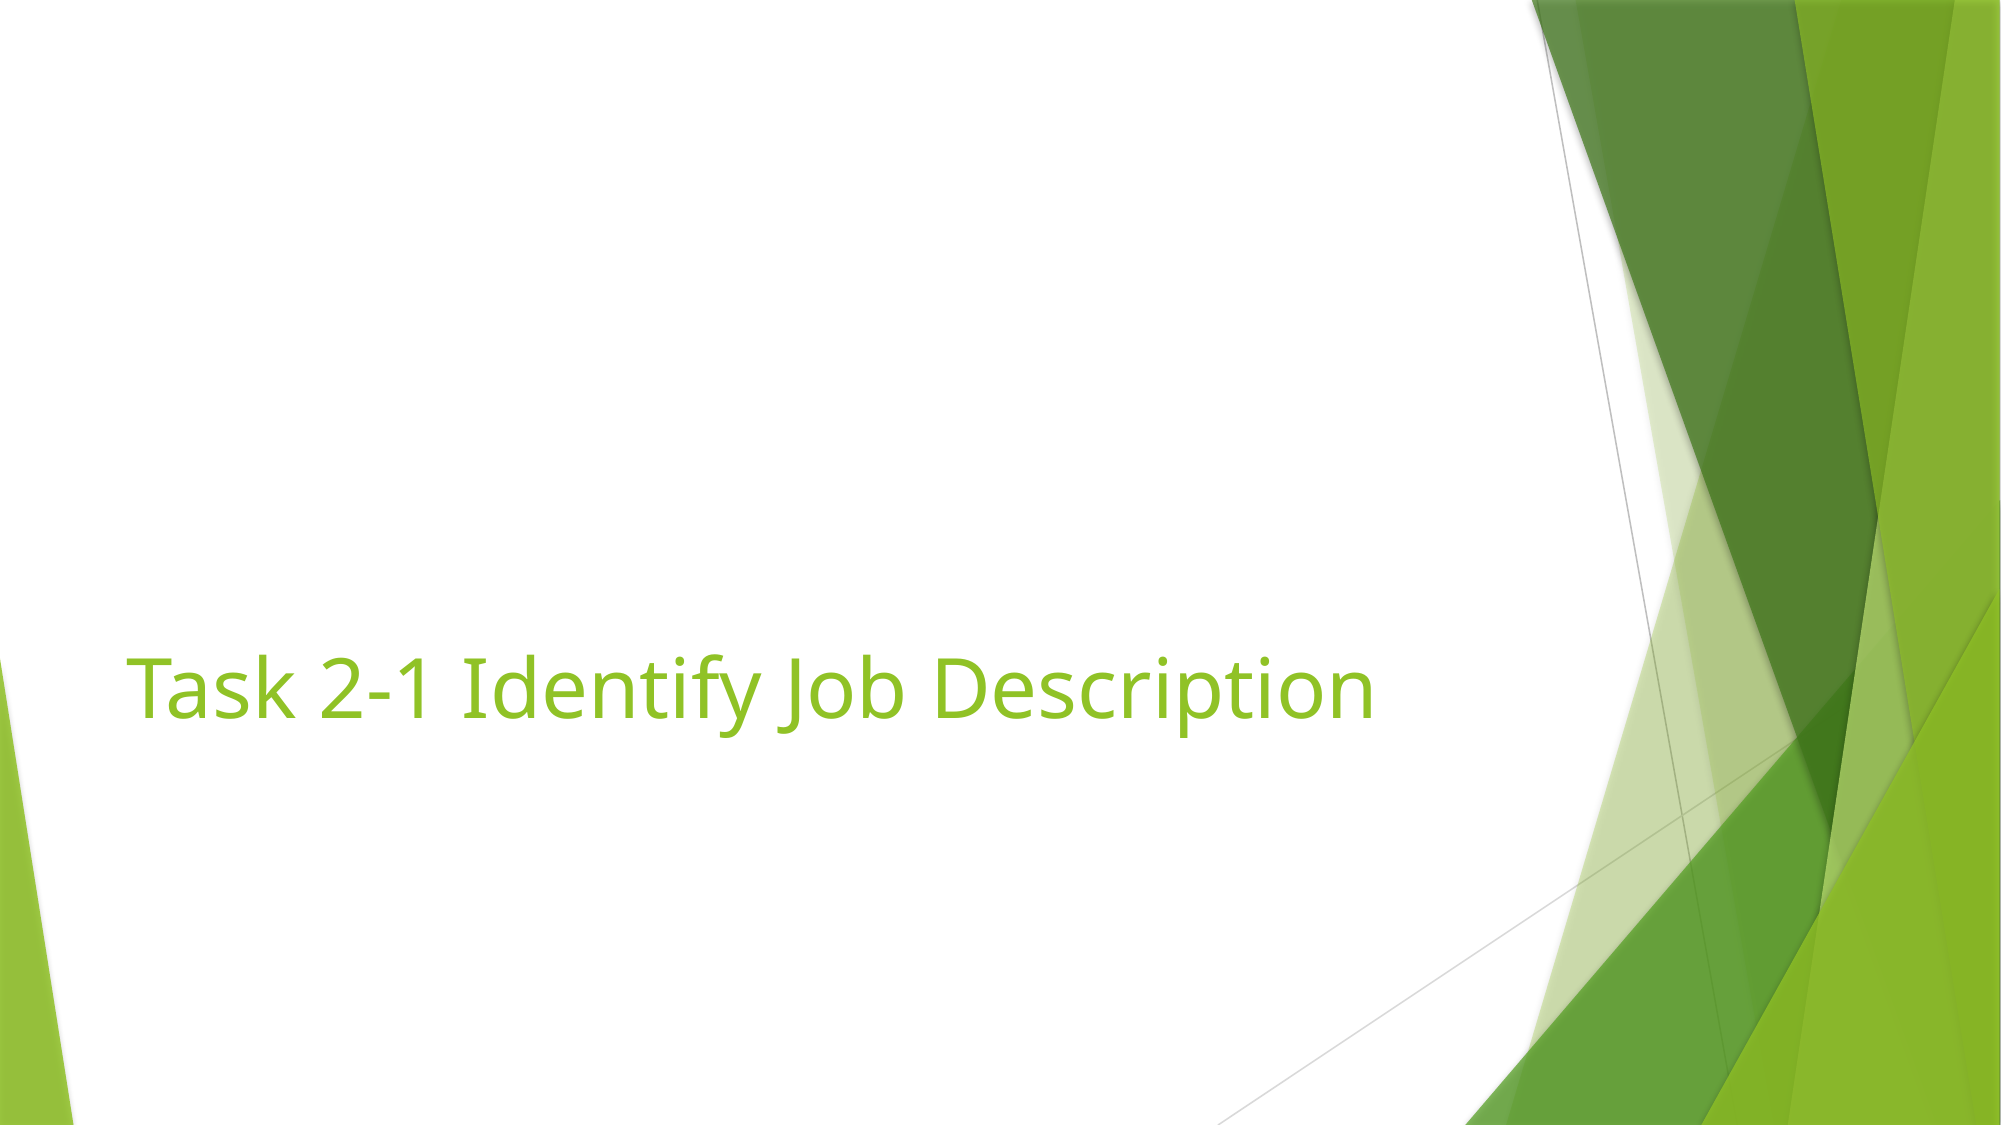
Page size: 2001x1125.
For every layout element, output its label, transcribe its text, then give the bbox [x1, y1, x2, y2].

title Task 2-1 Identify Job Description [111, 443, 1522, 743]
